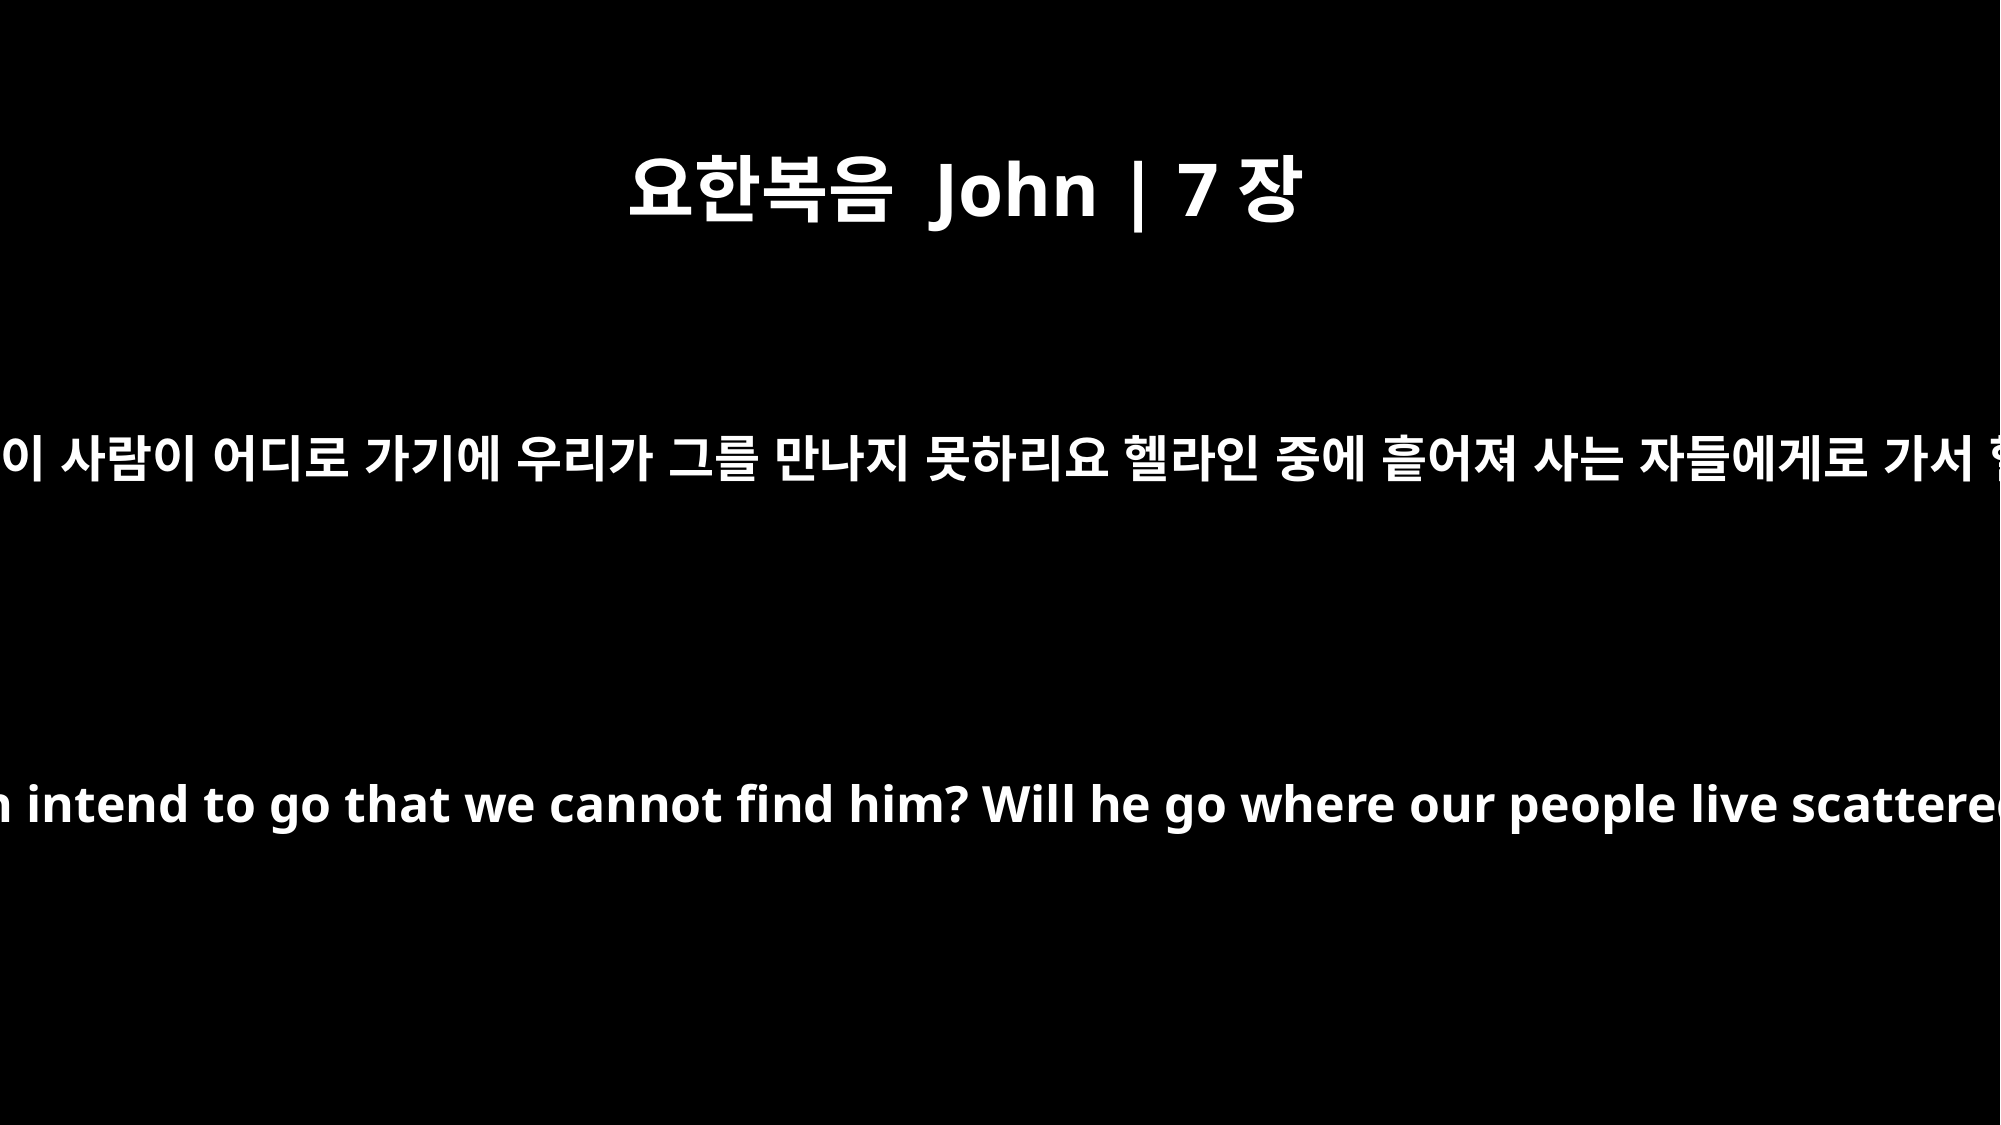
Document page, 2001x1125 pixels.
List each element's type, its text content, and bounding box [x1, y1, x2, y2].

text_box The Jews said to one another, "Where does this man intend to go that we cannot find him? Will he go where our people live scattered among the Greeks, and teach the Greeks? [0, 764, 2000, 840]
text_box 요한복음 John | 7장 [612, 136, 1320, 239]
text_box 35 이에 유대인들이 서로 묻되 이 사람이 어디로 가기에 우리가 그를 만나지 못하리요 헬라인 중에 흩어져 사는 자들에게로 가서 헬라인을 가르칠 터인가 [0, 359, 2000, 495]
